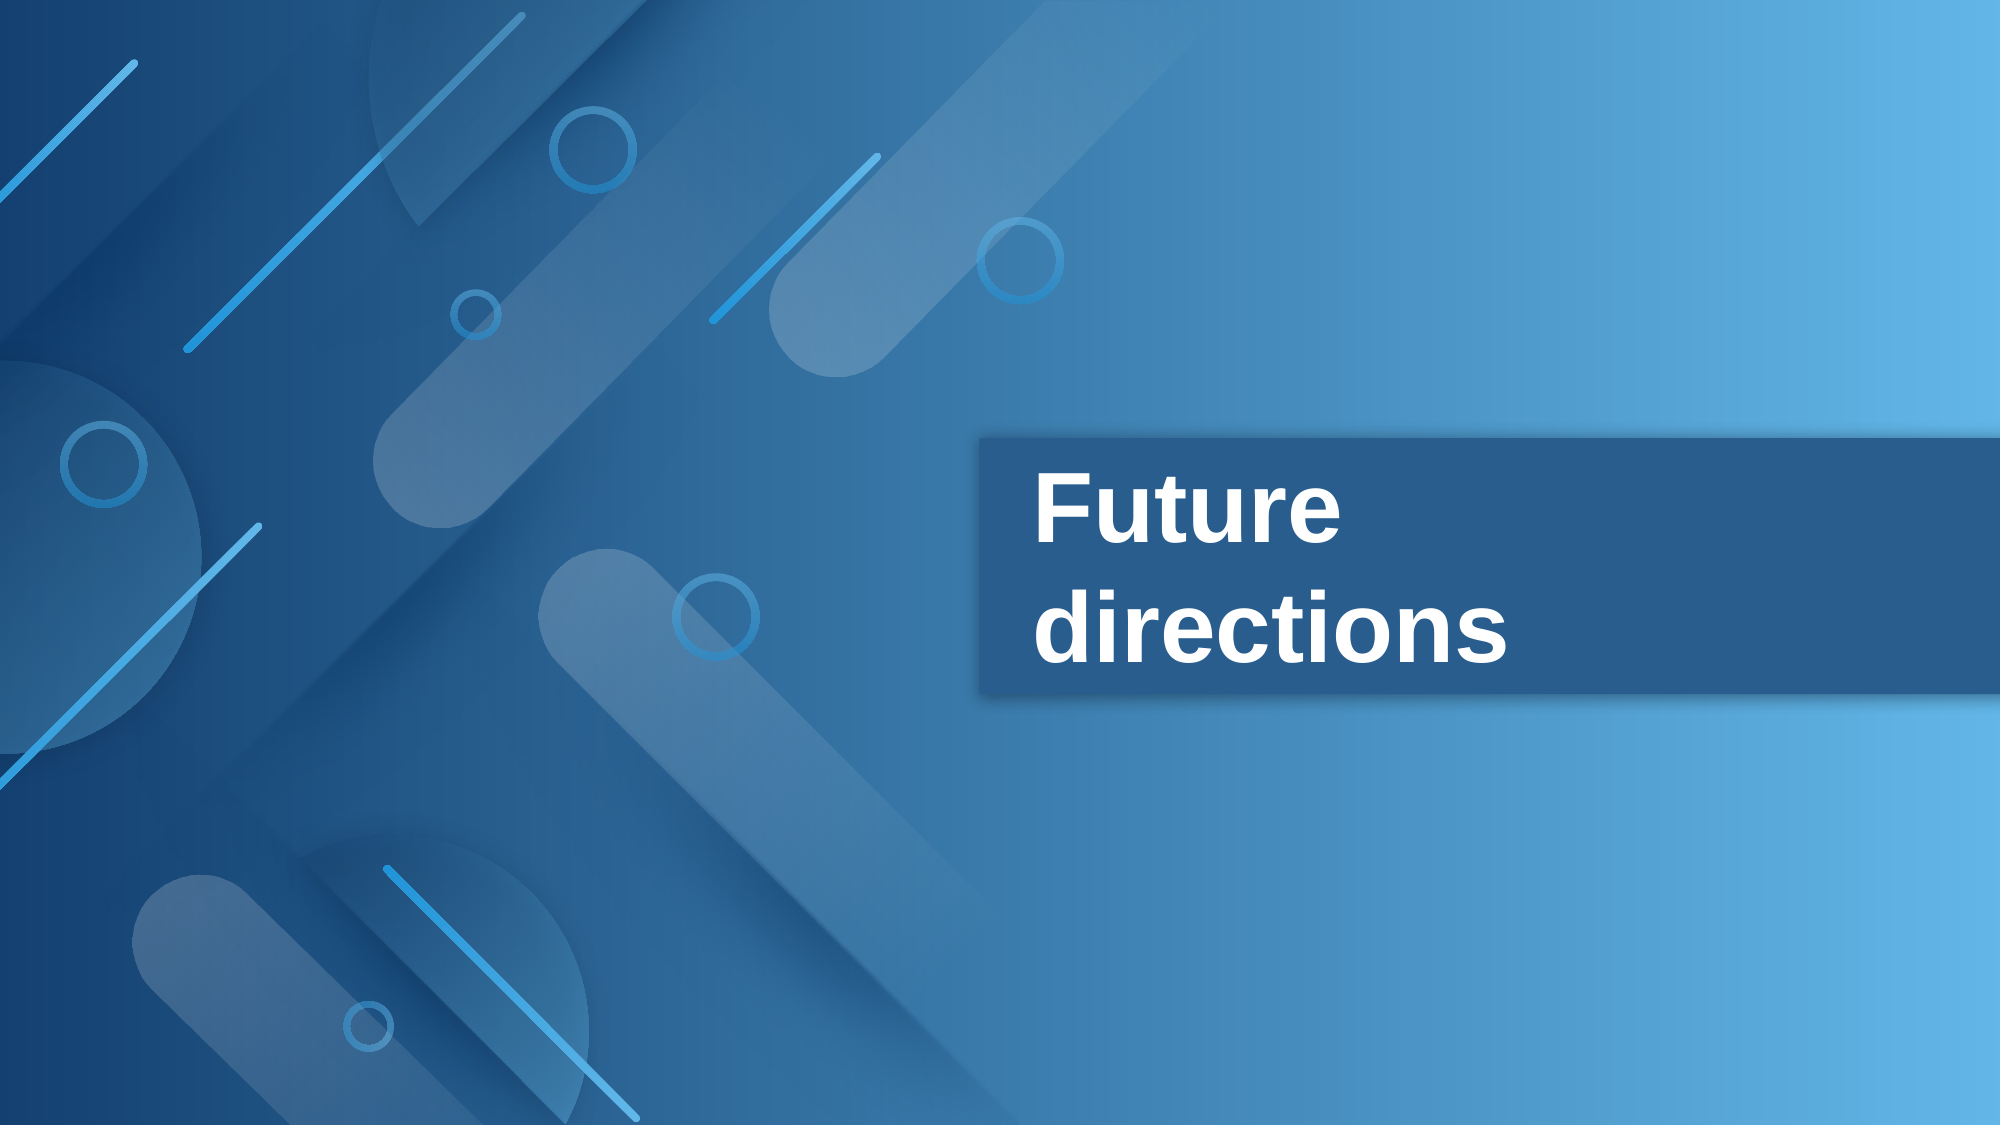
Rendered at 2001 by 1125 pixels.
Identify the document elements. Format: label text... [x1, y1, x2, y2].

text_box [978, 437, 2000, 695]
text_box Future directions [1017, 435, 1802, 690]
